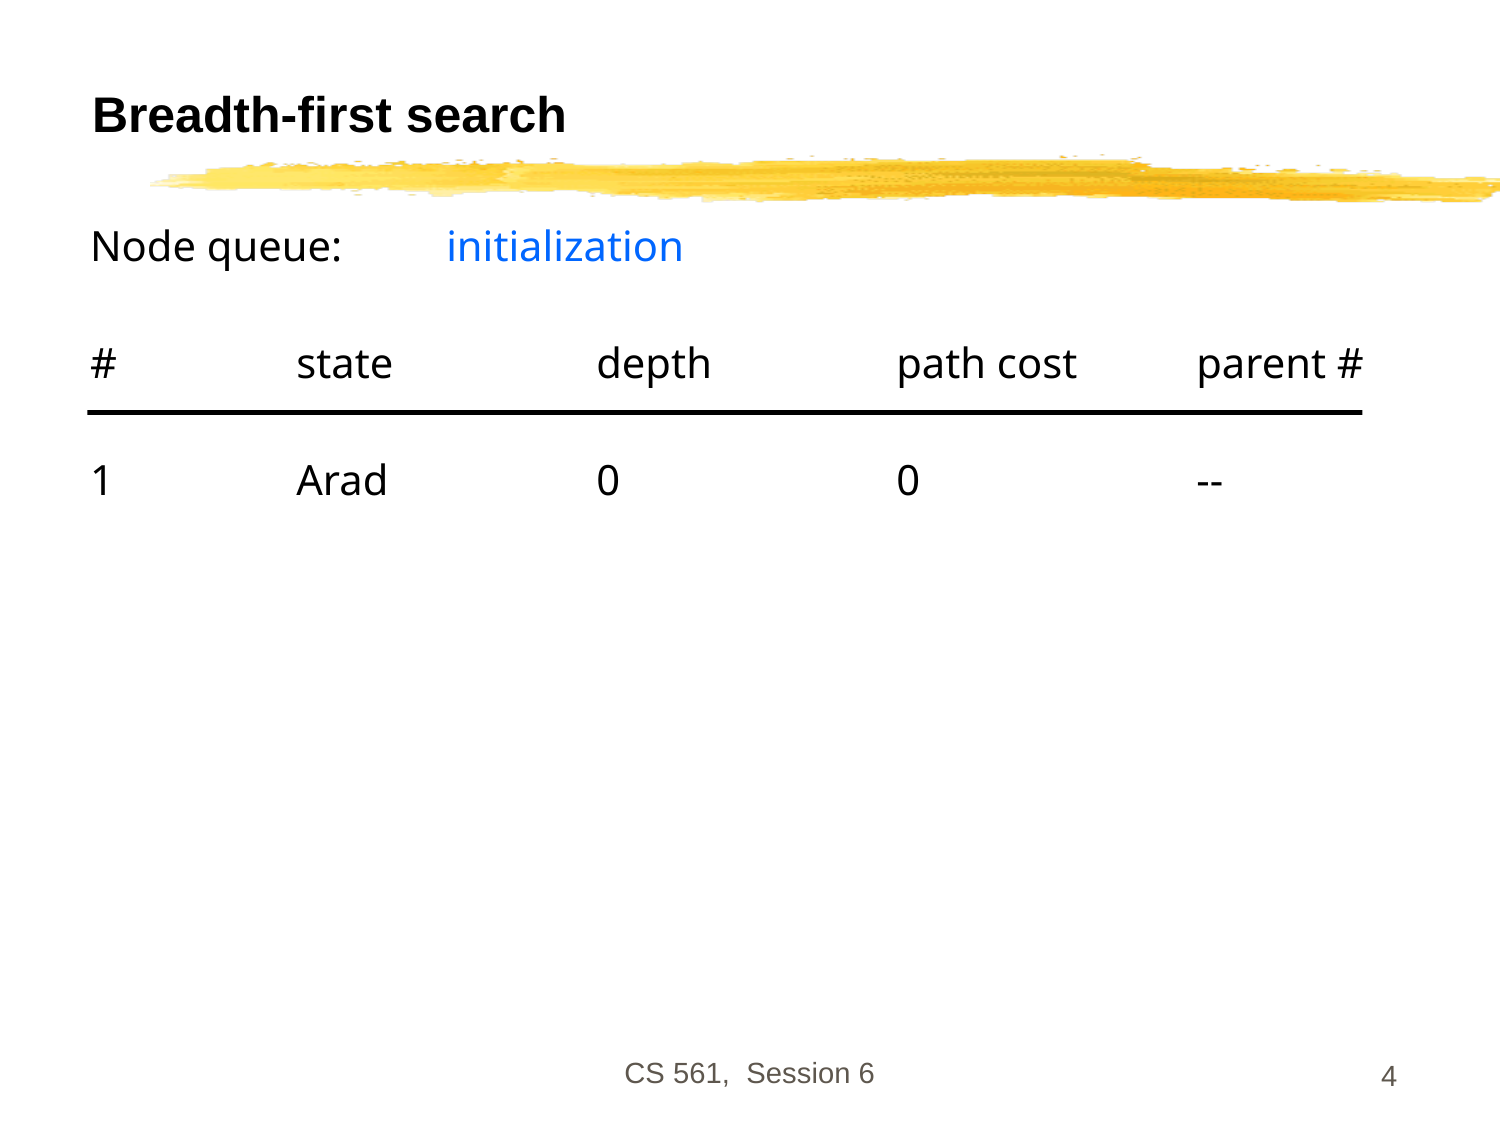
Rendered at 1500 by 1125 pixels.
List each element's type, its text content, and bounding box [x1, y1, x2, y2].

picture [150, 149, 1500, 213]
footer CS 561, Session 6 [512, 1021, 988, 1098]
slide_number 4 [1099, 1024, 1413, 1101]
title Breadth-first search [76, 37, 1415, 151]
list Node queue: initialization # state depth path cost parent # 1 Arad 0 0 -- [74, 212, 1417, 994]
